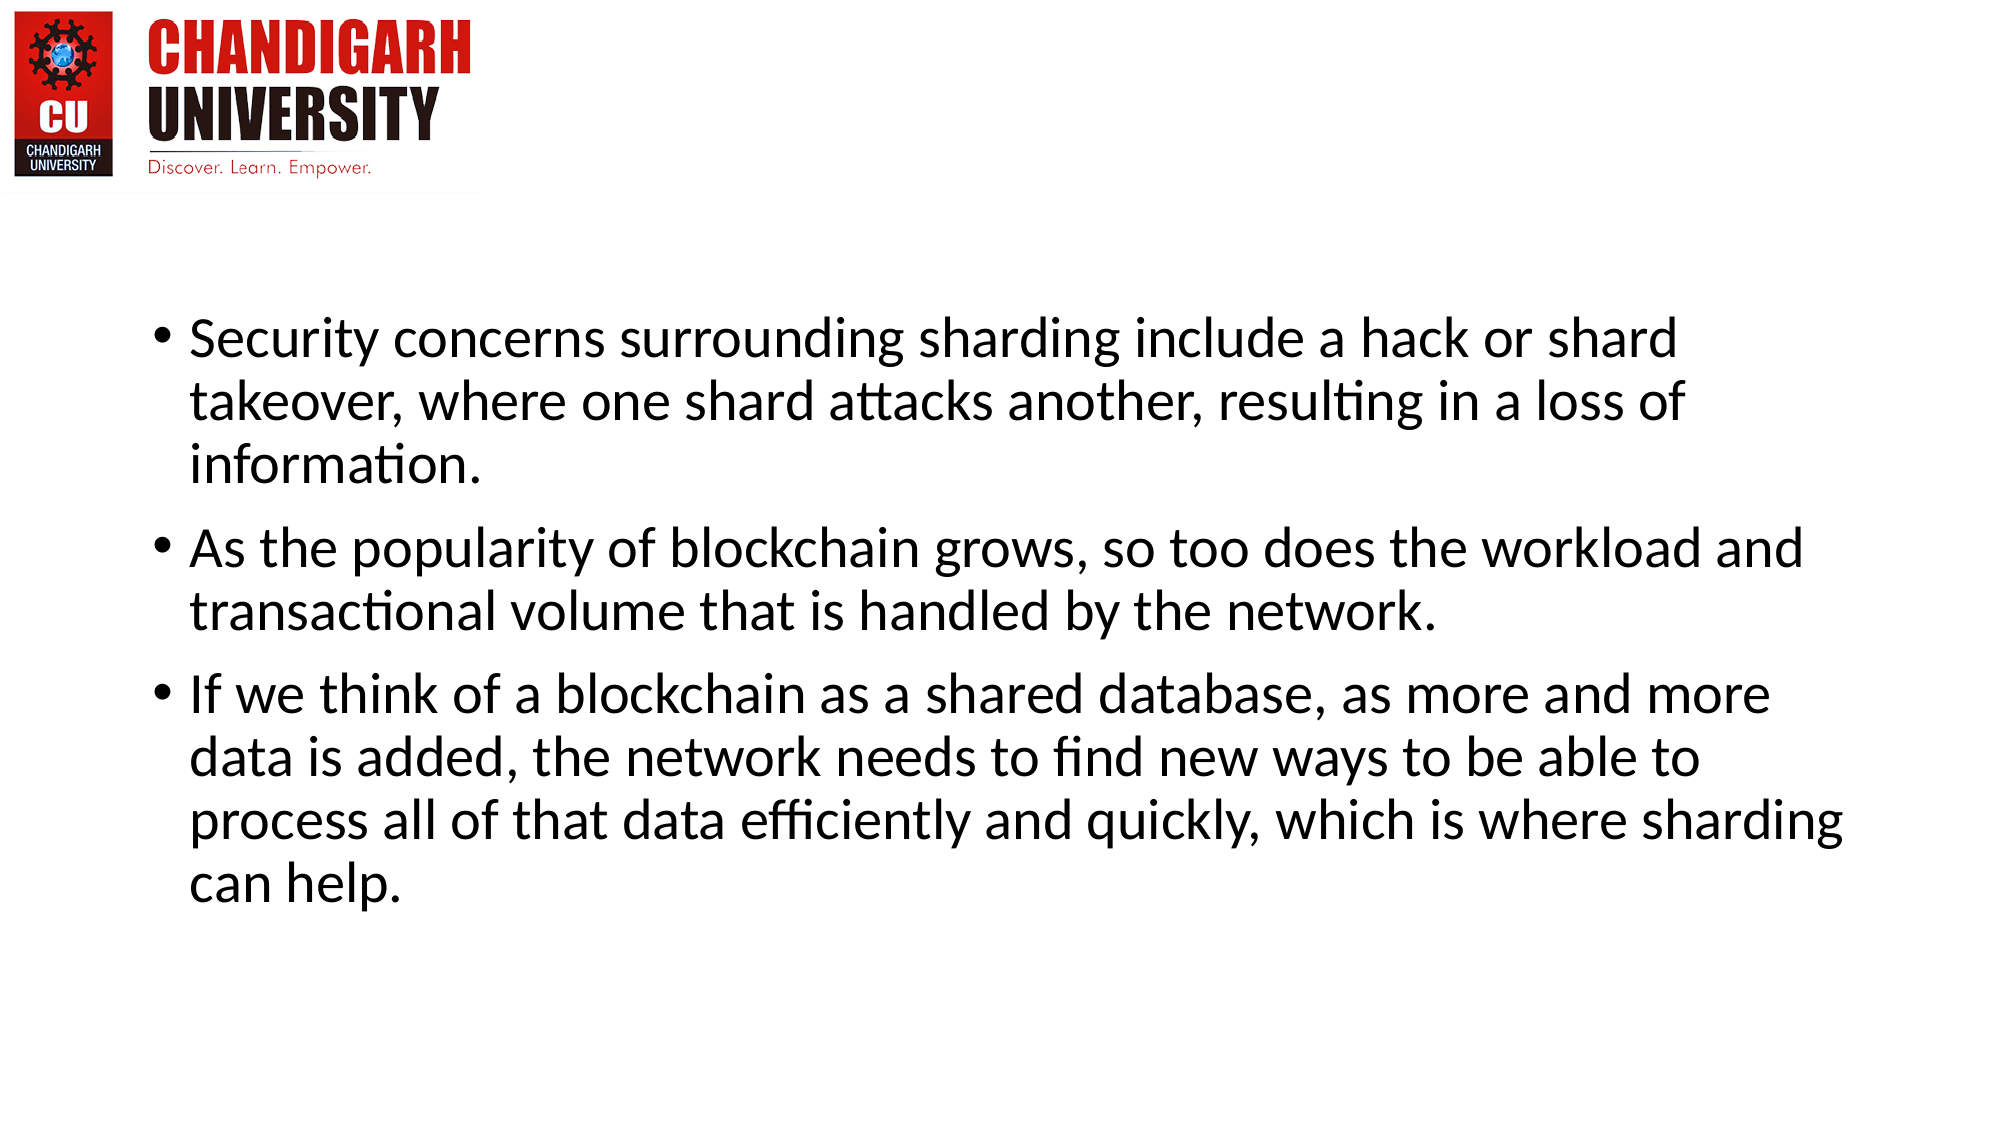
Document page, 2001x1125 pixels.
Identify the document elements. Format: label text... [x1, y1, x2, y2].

picture [1, 3, 480, 195]
list Security concerns surrounding sharding include a hack or shard takeover, where one shard attacks another, resulting in a loss of information. As the popularity of blockchain grows, so too does the workload and transactional volume that is handled by the network. If we think of a blockchain as a shared database, as more and more data is added, the network needs to find new ways to be able to process all of that data efficiently and quickly, which is where sharding can help. [137, 299, 1863, 1014]
